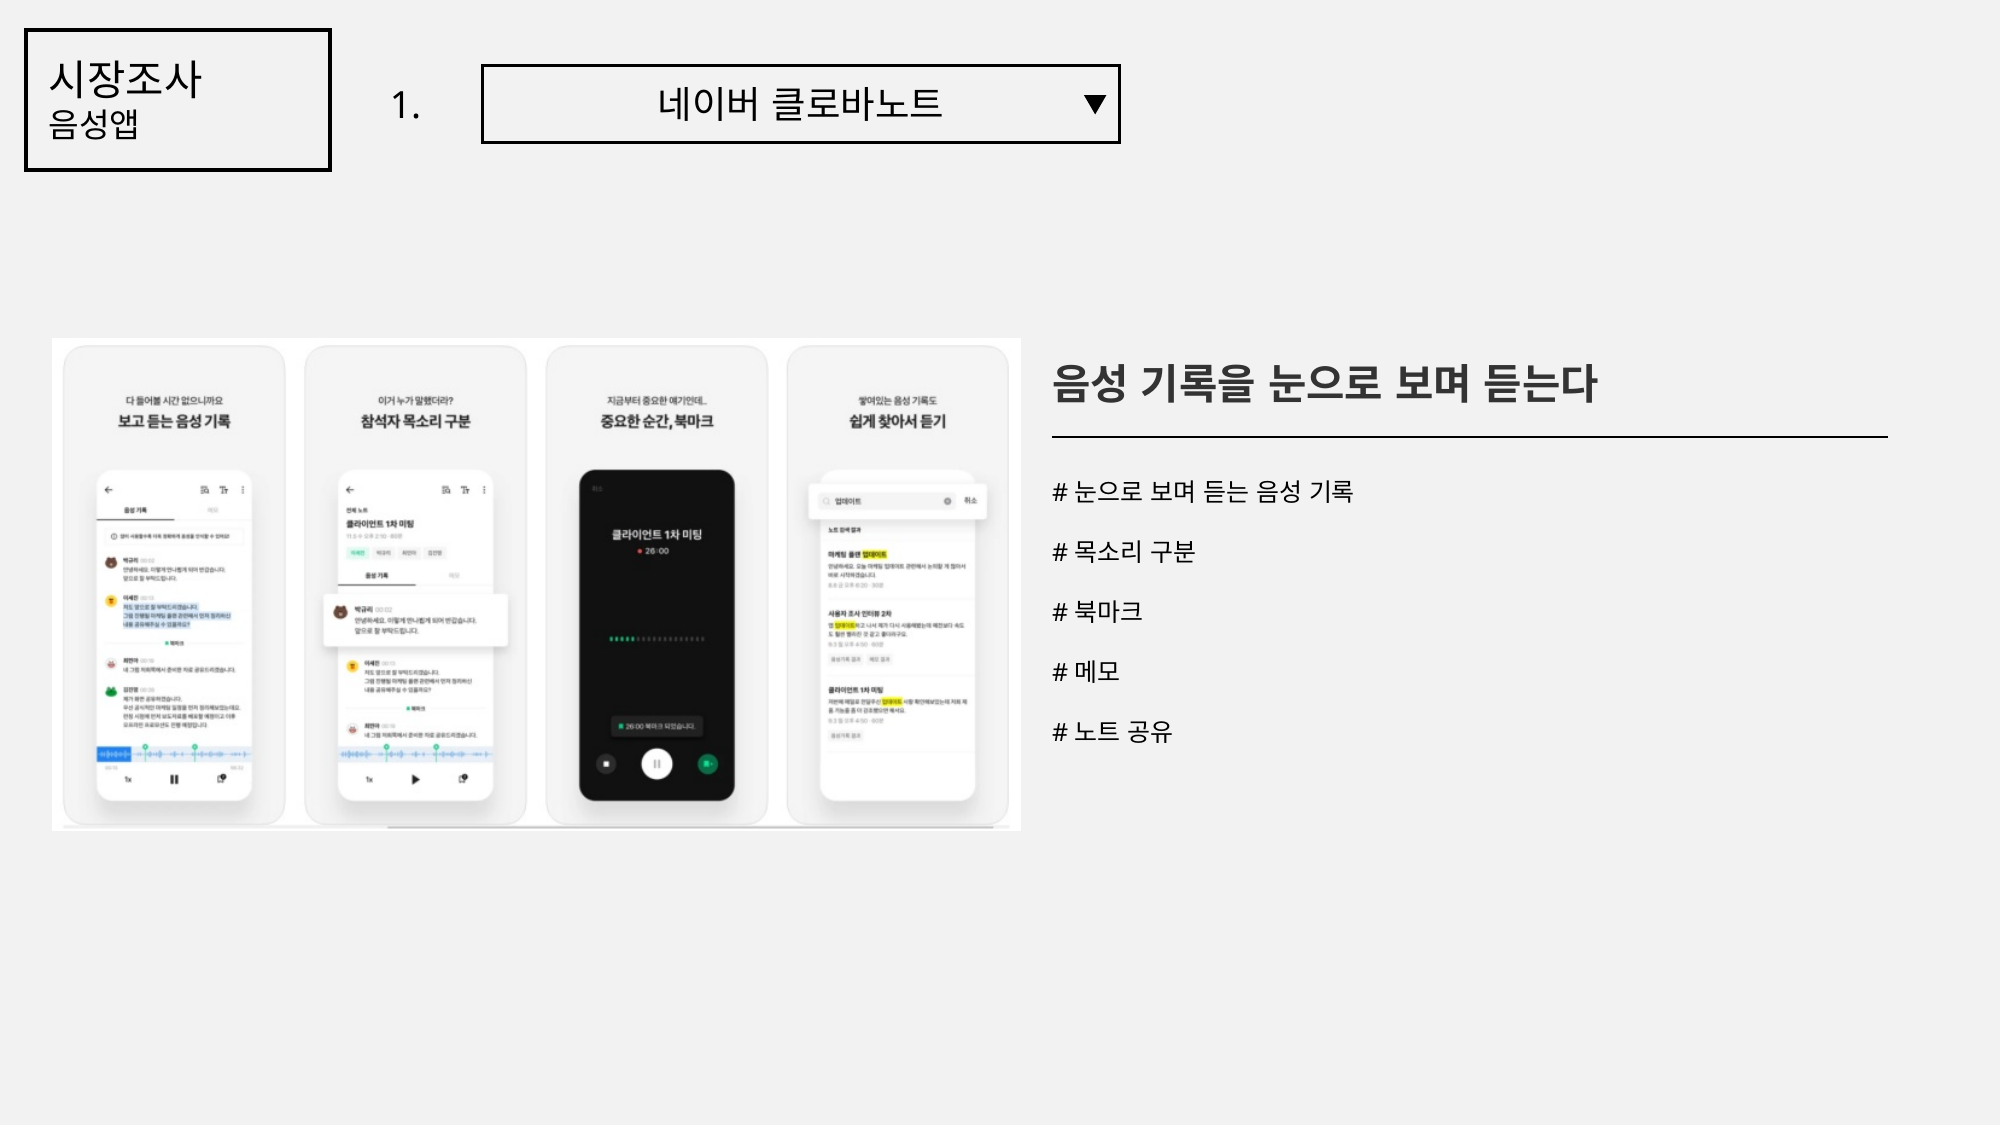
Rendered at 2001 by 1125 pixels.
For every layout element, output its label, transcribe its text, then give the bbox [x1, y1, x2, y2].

picture [52, 338, 1021, 831]
text_box [1083, 95, 1107, 115]
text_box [26, 29, 330, 171]
text_box 1. [375, 74, 481, 134]
text_box [481, 65, 1121, 144]
text_box 네이버 클로바노트 [642, 74, 959, 134]
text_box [1037, 350, 1904, 849]
